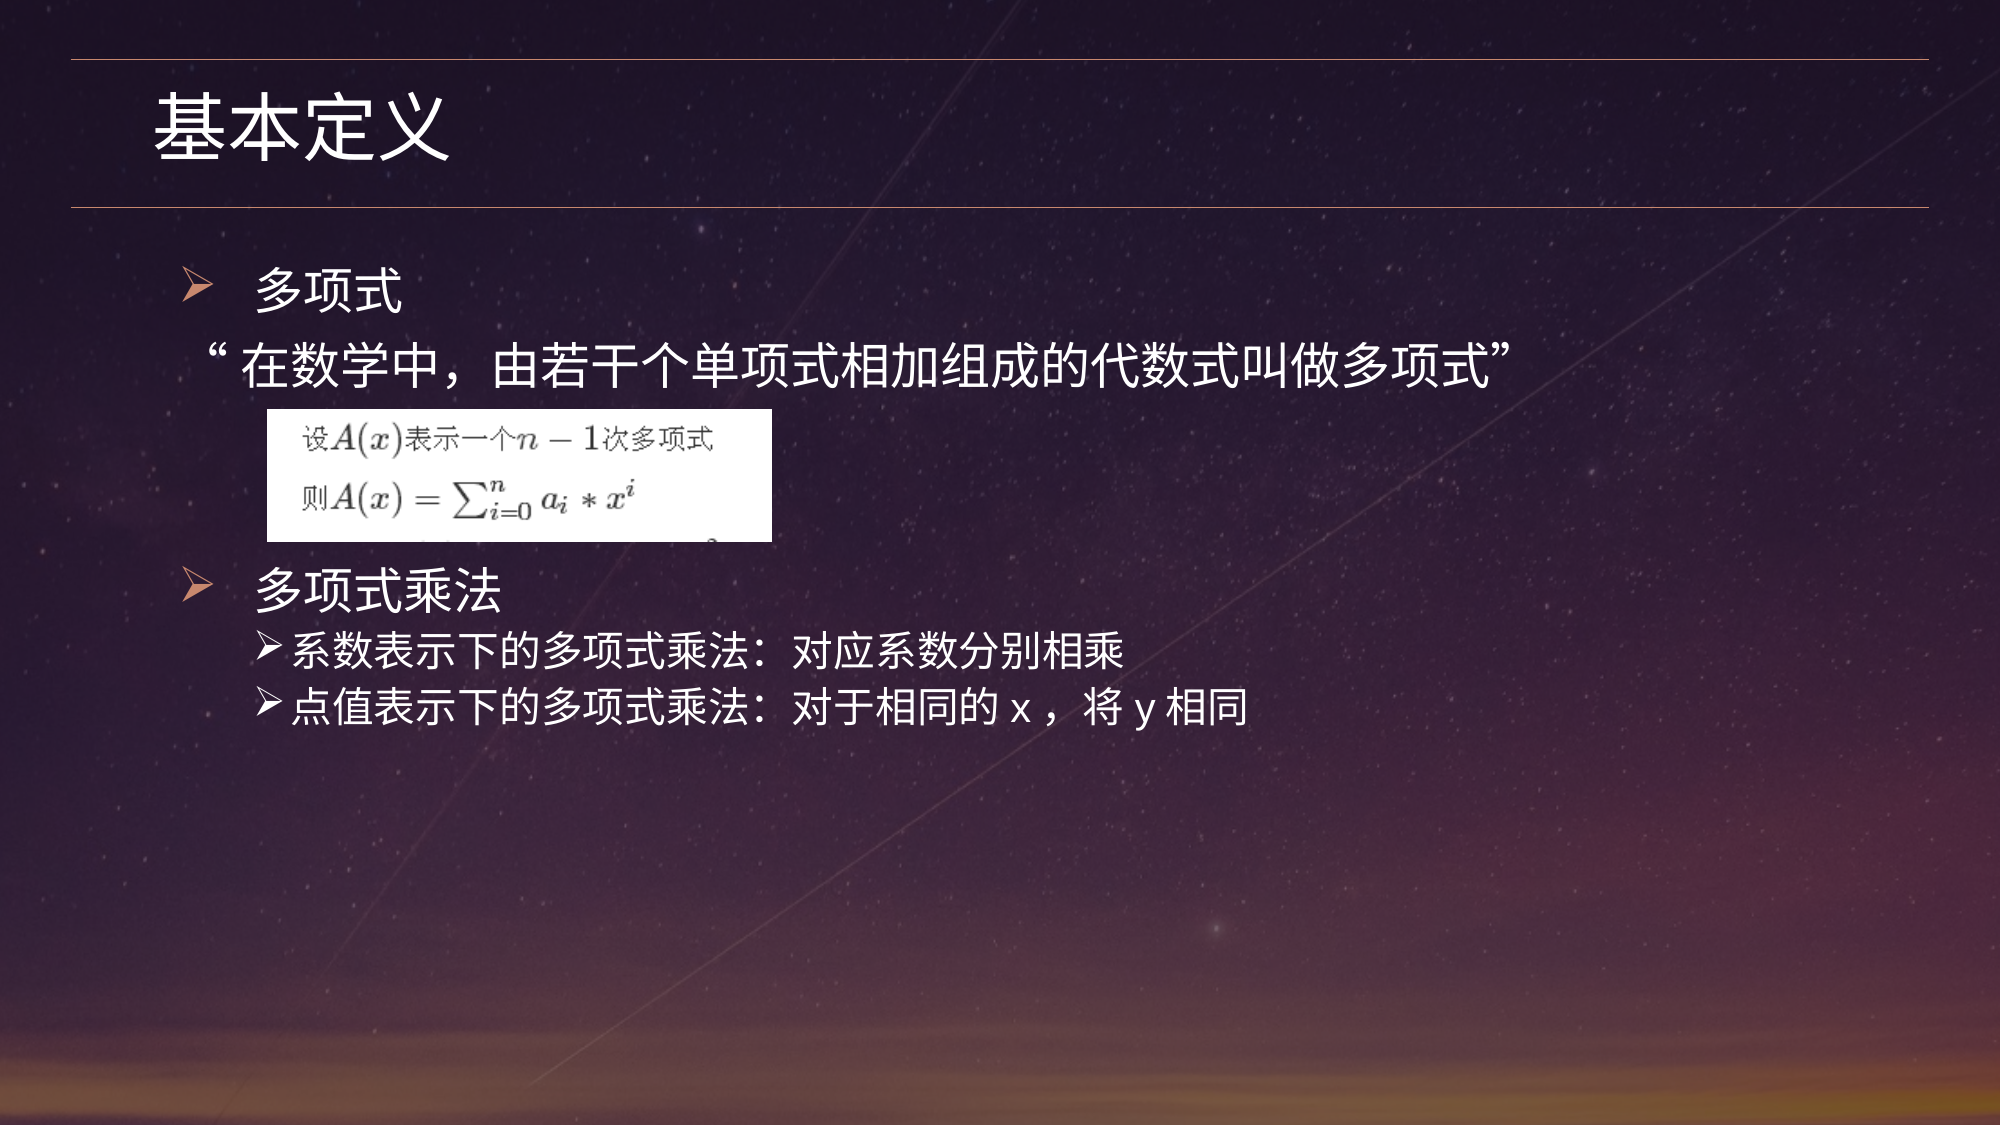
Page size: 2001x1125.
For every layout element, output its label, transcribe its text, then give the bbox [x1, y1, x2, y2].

list 多项式 “在数学中，由若干个单项式相加组成的代数式叫做多项式” 多项式乘法 系数表示下的多项式乘法：对应系数分别相乘 点值表示下的多项式乘法：对于相同的x，将y相同 [163, 259, 1863, 1060]
picture [267, 409, 772, 542]
title 基本定义 [137, 59, 1863, 204]
